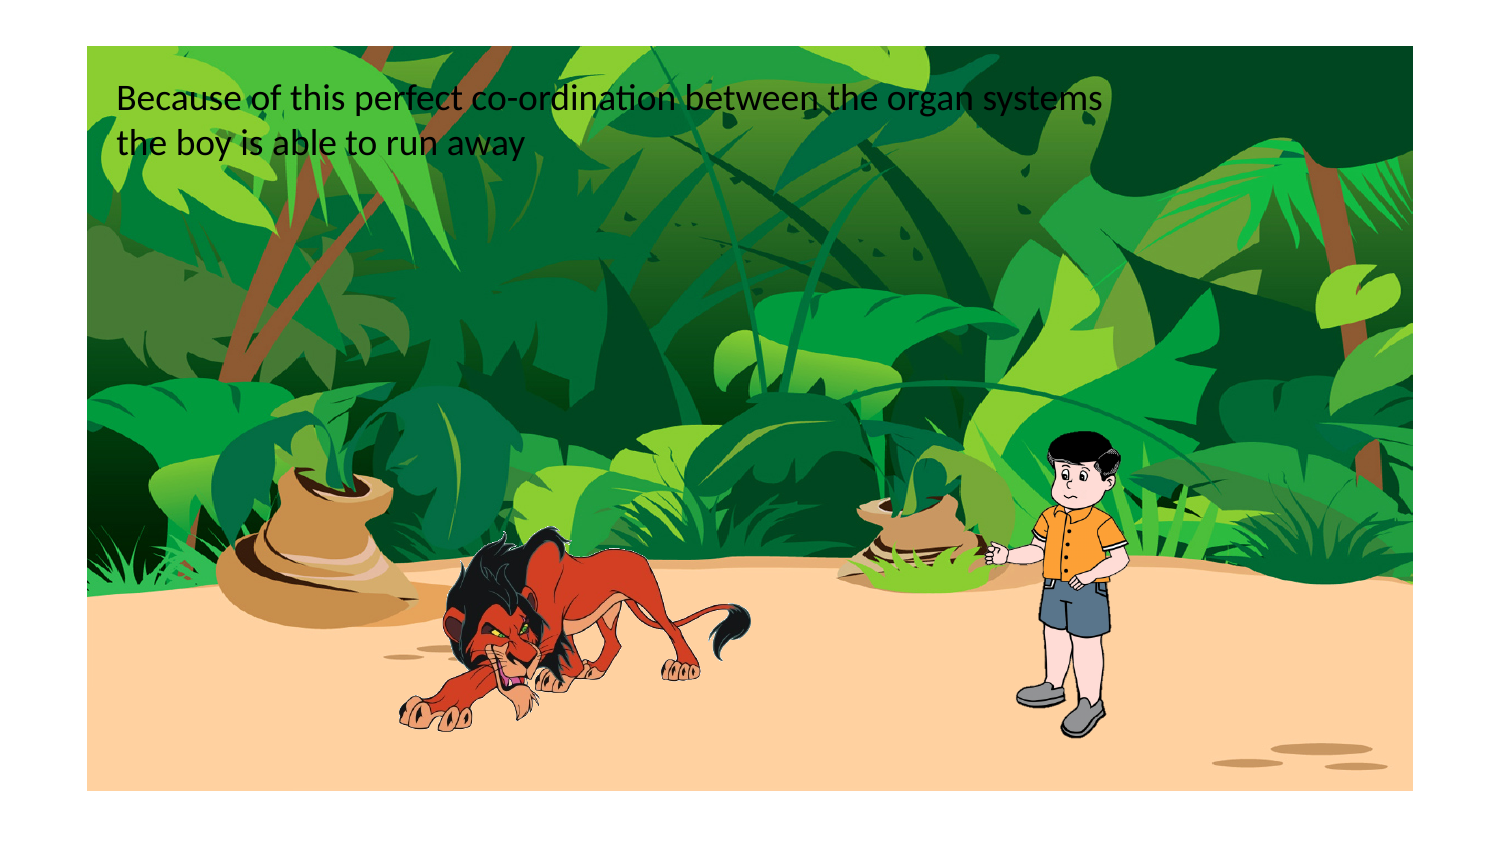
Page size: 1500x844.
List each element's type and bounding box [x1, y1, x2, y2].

text_box [87, 46, 1413, 791]
picture [398, 526, 751, 732]
text_box [971, 422, 1147, 753]
